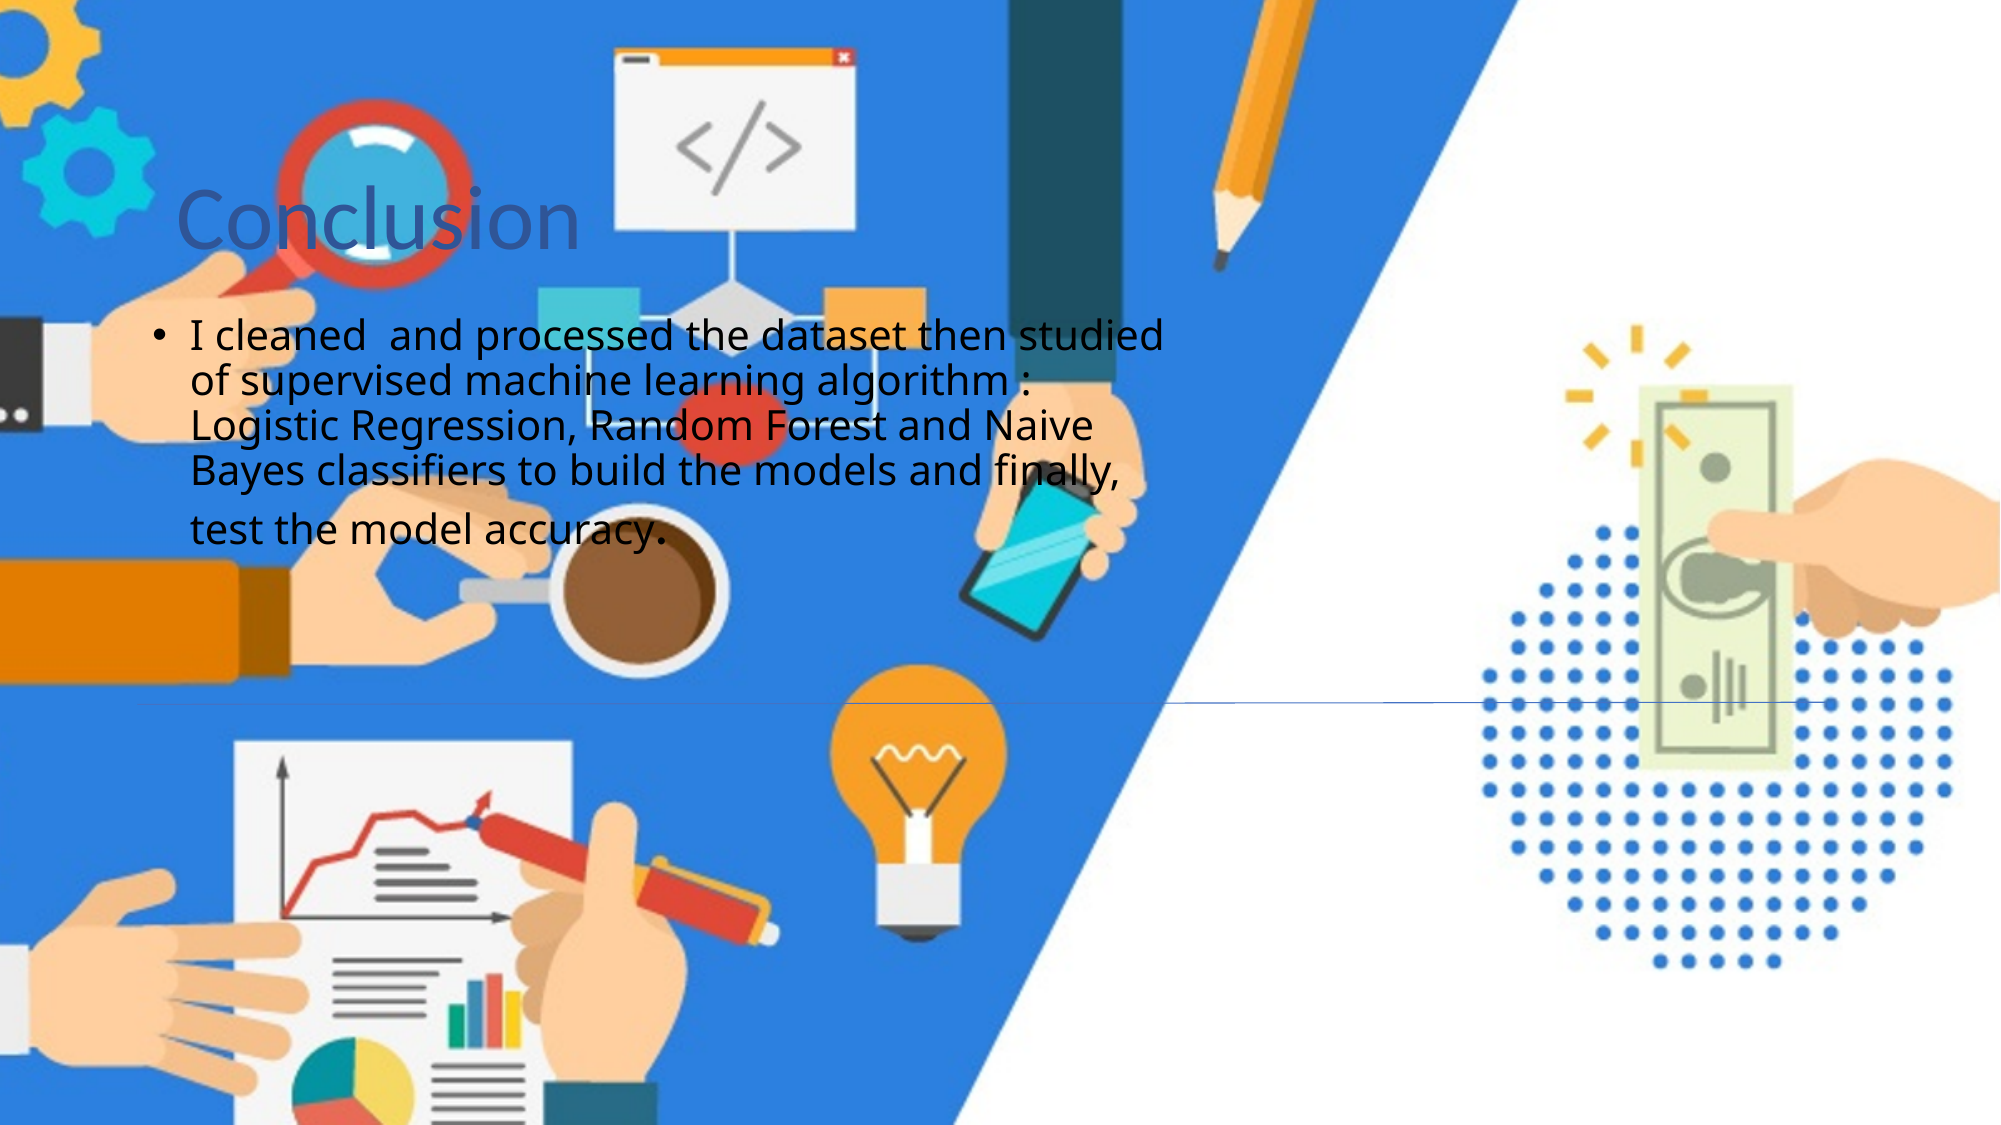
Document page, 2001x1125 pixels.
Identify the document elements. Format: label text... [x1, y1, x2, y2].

list I cleaned and processed the dataset then studied of supervised machine learning algorithm : Logistic Regression, Random Forest and Naive Bayes classifiers to build the models and finally, test the model accuracy. [137, 705, 1202, 1109]
picture [0, 0, 2001, 1125]
title Conclusion [137, 111, 1863, 329]
list I cleaned and processed the dataset then studied of supervised machine learning algorithm : Logistic Regression, Random Forest and Naive Bayes classifiers to build the models and finally, test the model accuracy. [137, 306, 1202, 702]
